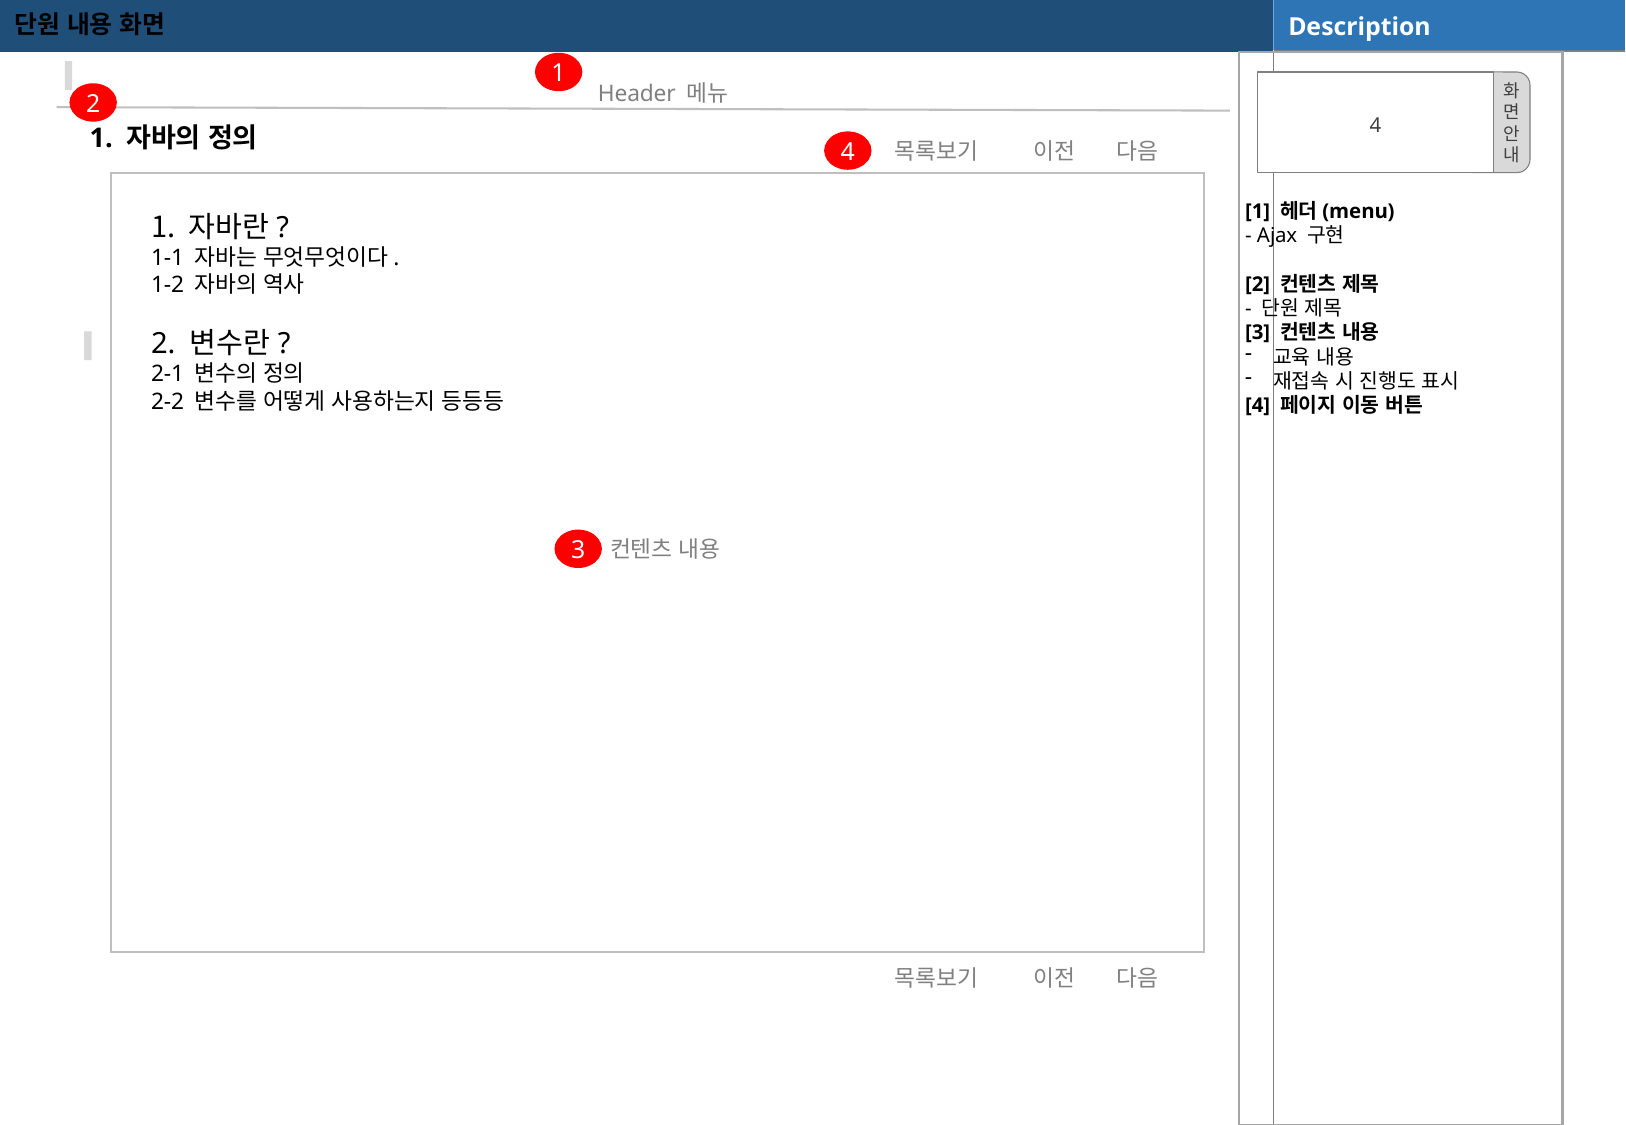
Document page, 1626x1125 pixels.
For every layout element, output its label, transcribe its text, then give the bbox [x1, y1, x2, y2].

text_box 다음 [1072, 964, 1203, 992]
text_box 1. 자바의 정의 [74, 114, 490, 161]
text_box [84, 331, 92, 361]
text_box 목록보기 [871, 964, 989, 992]
text_box 이전 [989, 137, 1072, 165]
table_header [112, 174, 1203, 951]
text_box [1] 헤더(menu) - Ajax 구현 [2] 컨텐츠 제목 - 단원 제목 [3] 컨텐츠 내용 교육 내용 재접속 시 진행도 표시 [4] 페이지 이동 버튼 [1238, 51, 1564, 1125]
text_box 2 [68, 82, 118, 107]
list 단원 내용 화면 [0, 0, 1238, 52]
text_box [64, 61, 68, 90]
text_box 목록보기 [871, 137, 989, 165]
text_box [56, 107, 1230, 111]
text_box 1 [533, 51, 584, 93]
text_box Header 메뉴 [68, 57, 1238, 114]
text_box 4 [823, 130, 873, 171]
text_box 컨텐츠 내용 [597, 535, 772, 563]
text_box 이전 [989, 964, 1072, 992]
text_box 다음 [1072, 137, 1203, 165]
text_box 3 [553, 528, 603, 570]
text_box 2 [70, 111, 116, 123]
text_box 자바란? 1-1 자바는 무엇무엇이다. 1-2 자바의 역사 2. 변수란? 2-1 변수의 정의 2-2 변수를 어떻게 사용하는지 등등등 [151, 208, 706, 414]
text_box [1257, 71, 1530, 173]
